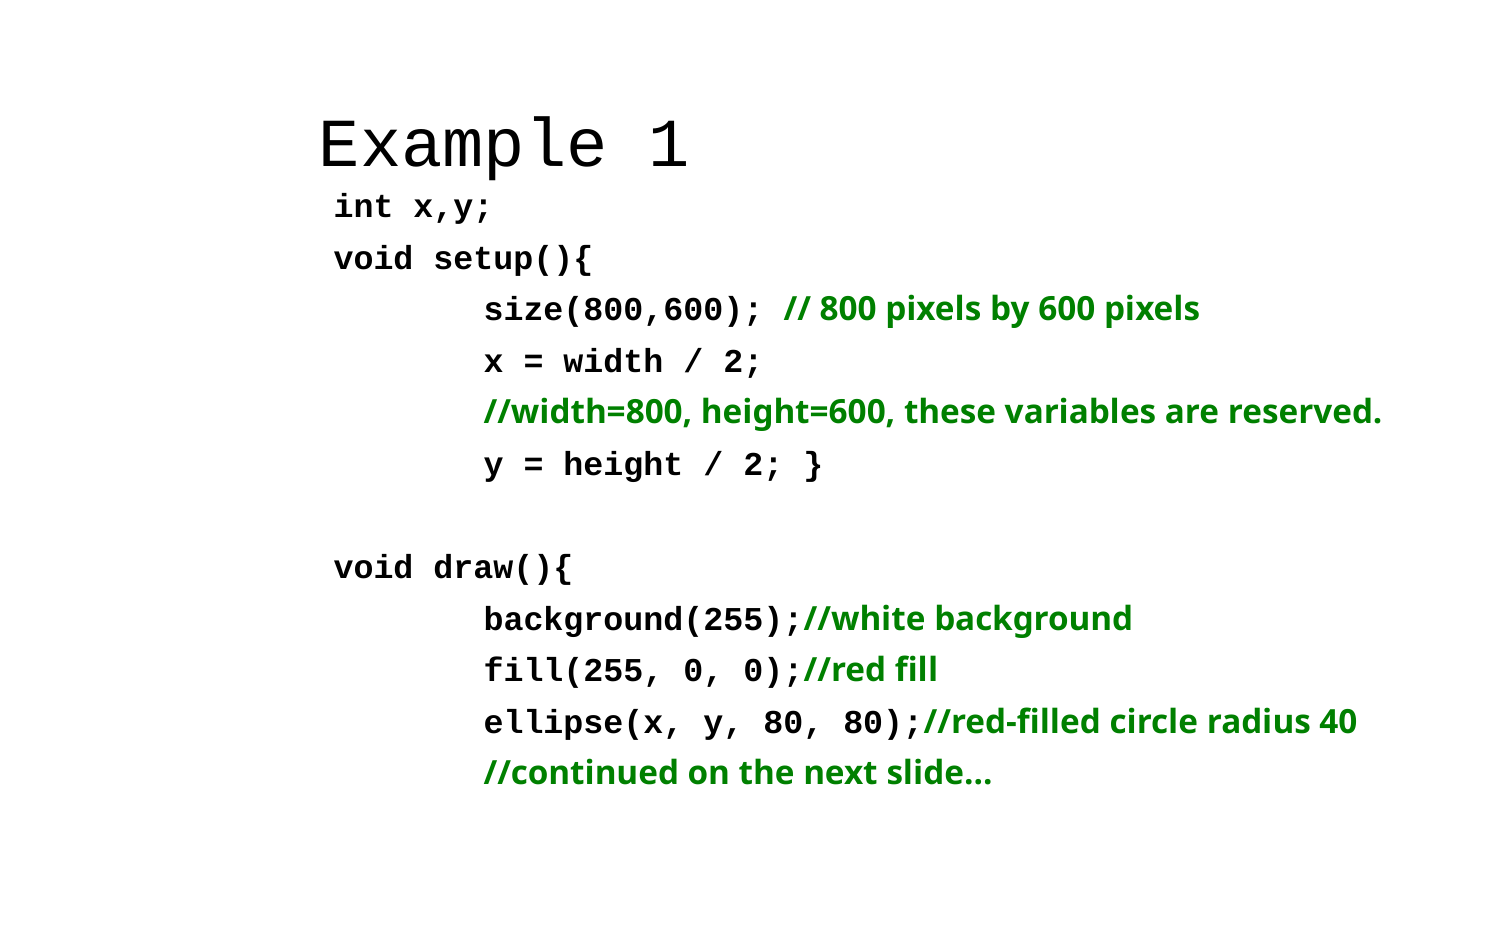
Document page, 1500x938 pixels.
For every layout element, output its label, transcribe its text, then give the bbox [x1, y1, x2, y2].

title Example 1 [319, 85, 1416, 181]
list int x,y; void setup(){ size(800,600); // 800 pixels by 600 pixels x = width / 2; //width=800, height=600, these variables are reserved. y = height / 2; } void draw(){ background(255);//white background fill(255, 0, 0);//red fill ellipse(x, y, 80, 80);//red-filled circle radius 40 //continued on the next slide… [318, 181, 1416, 894]
